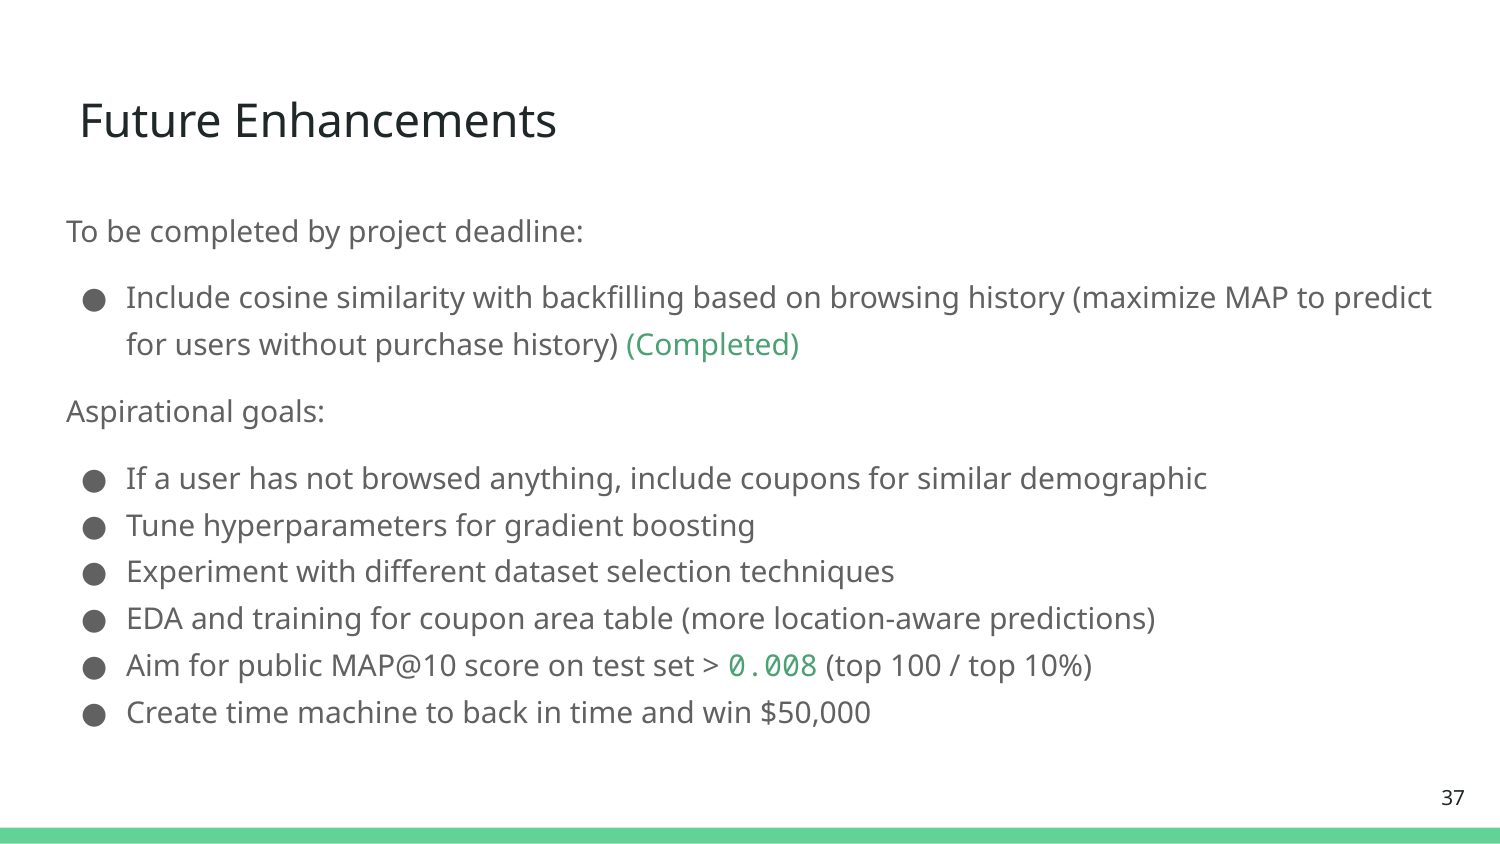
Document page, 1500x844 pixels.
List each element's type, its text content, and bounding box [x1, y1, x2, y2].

title Future Enhancements [63, 72, 1462, 167]
list To be completed by project deadline: Include cosine similarity with backfilling based on browsing history (maximize MAP to predict for users without purchase history) (Completed) Aspirational goals: If a user has not browsed anything, include coupons for similar demographic Tune hyperparameters for gradient boosting Experiment with different dataset selection techniques EDA and training for coupon area table (more location-aware predictions) Aim for public MAP@10 score on test set > 0.008 (top 100 / top 10%) Create time machine to back in time and win $50,000 [51, 189, 1449, 750]
slide_number 37 [1389, 764, 1480, 830]
